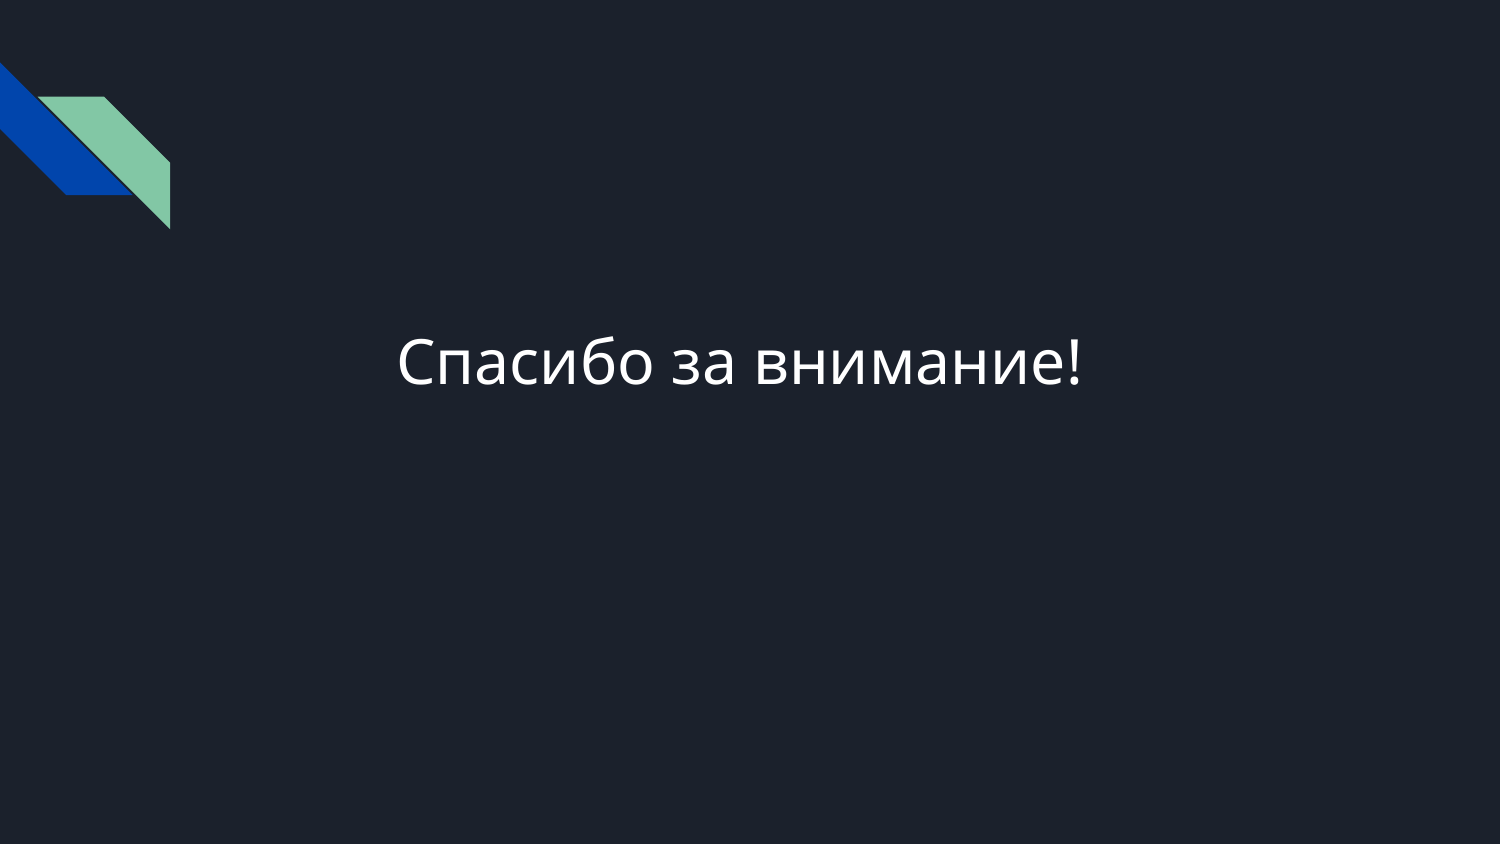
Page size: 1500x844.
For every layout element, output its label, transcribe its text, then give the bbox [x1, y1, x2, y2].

title Спасибо за внимание! [381, 307, 1143, 422]
